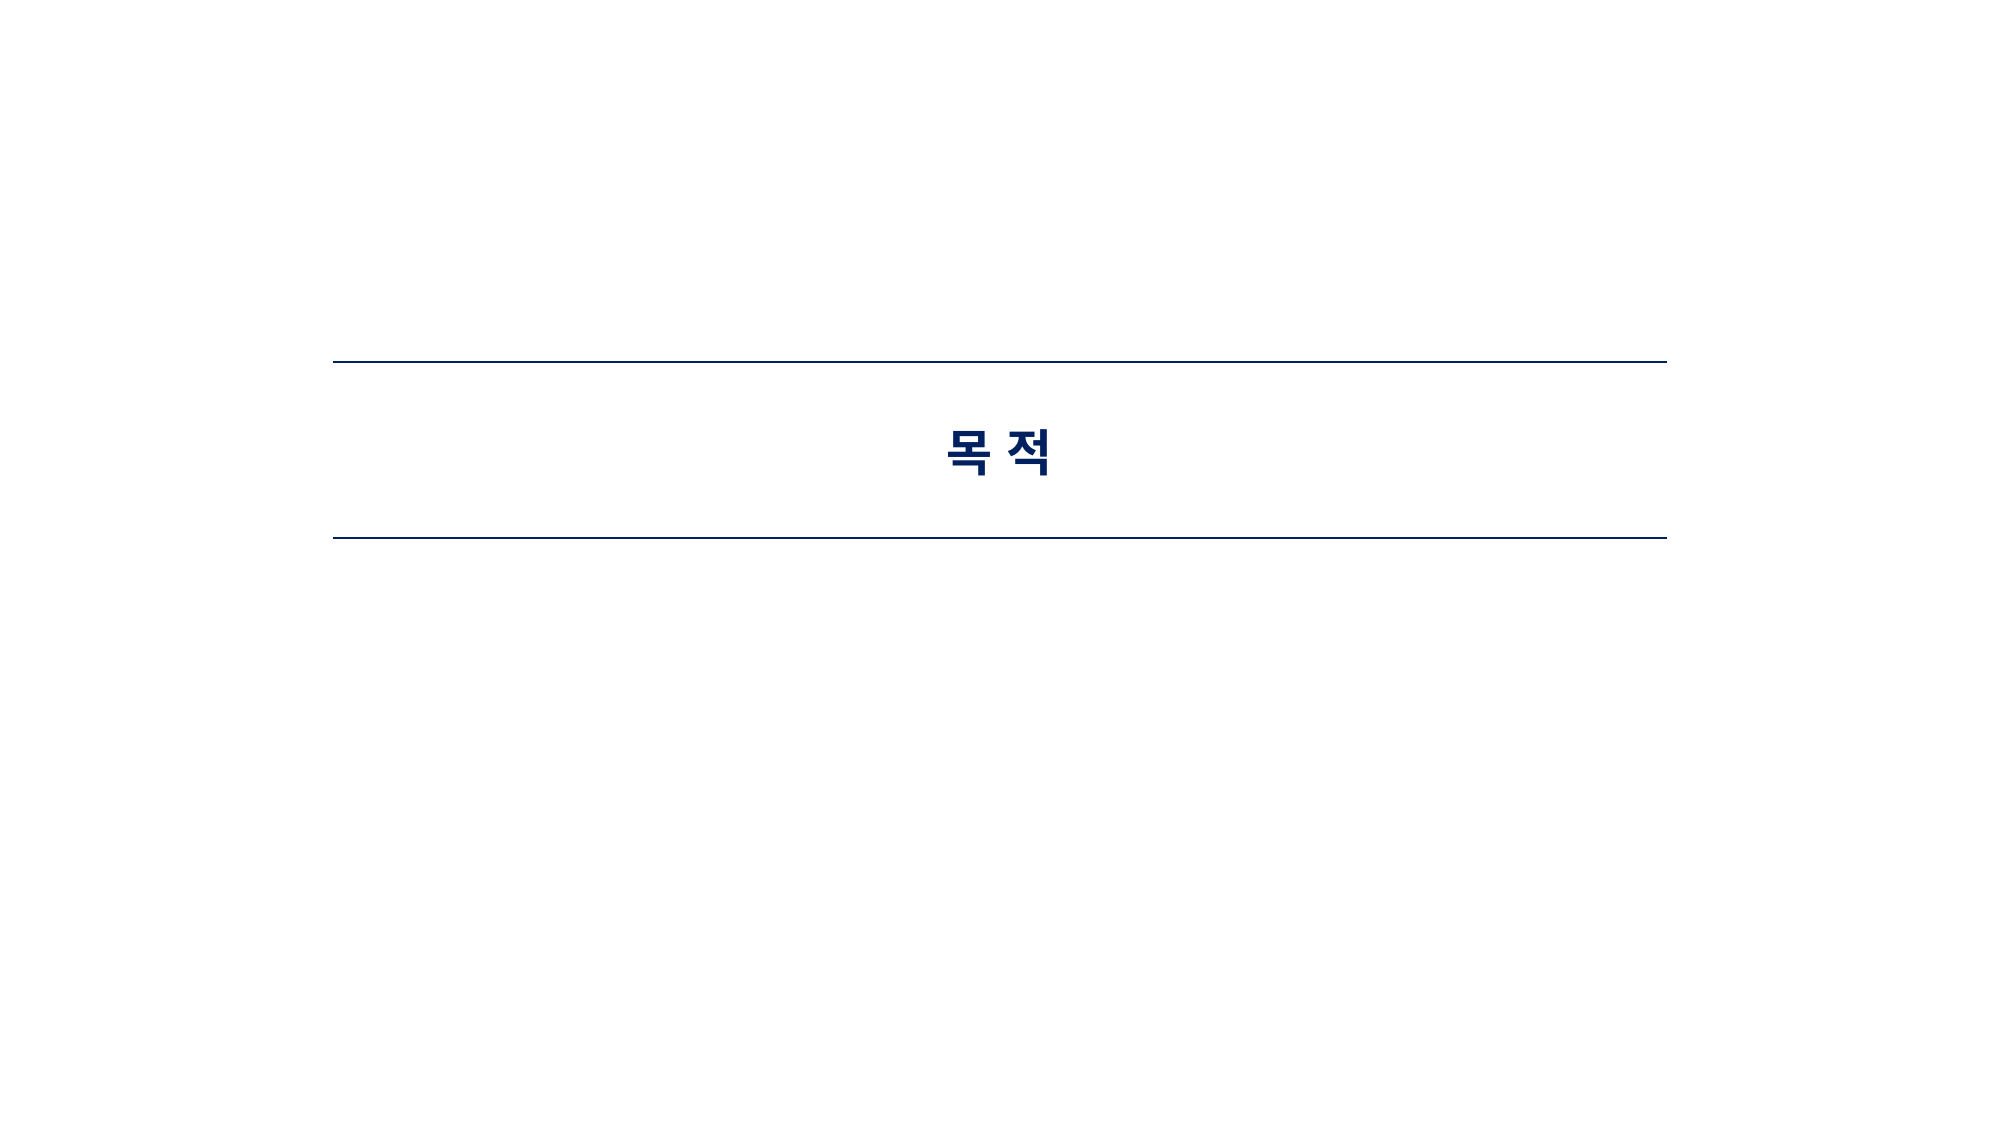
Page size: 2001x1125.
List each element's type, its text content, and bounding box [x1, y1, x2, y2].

table_header 목 적 [333, 363, 1667, 537]
